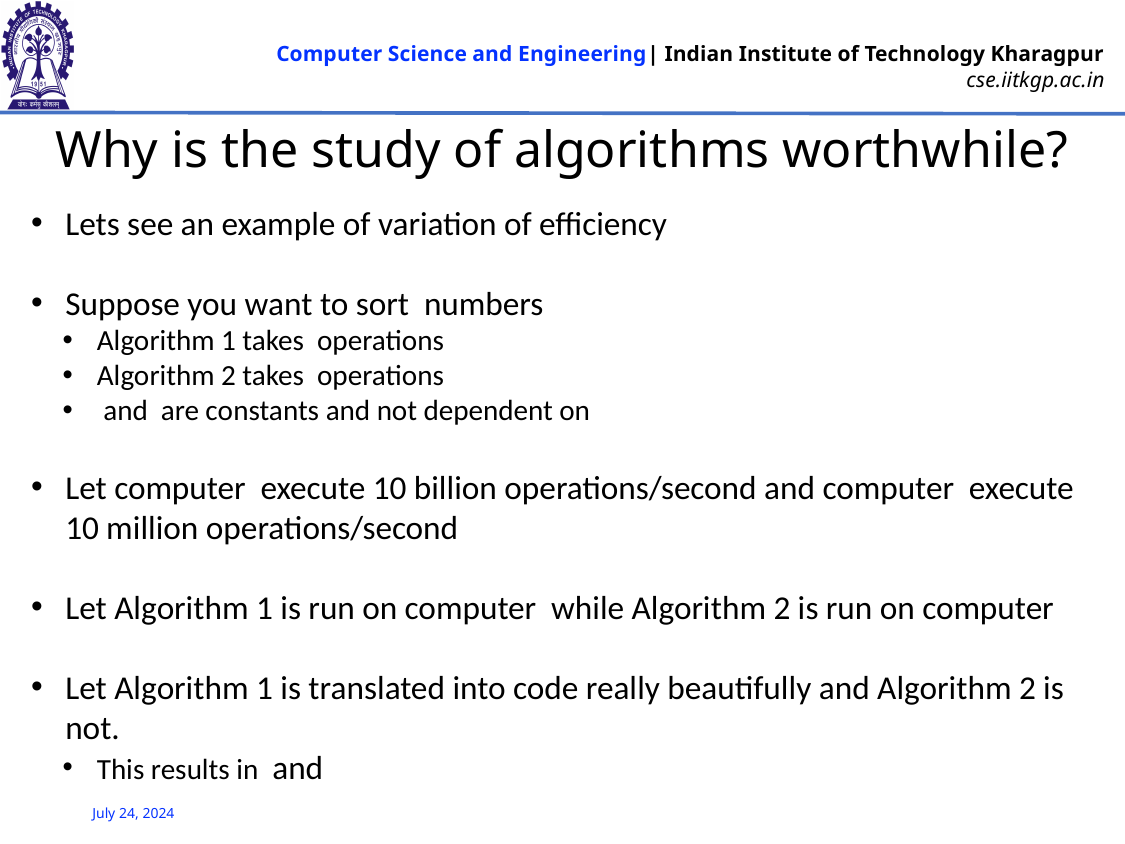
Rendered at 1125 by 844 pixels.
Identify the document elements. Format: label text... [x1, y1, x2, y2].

picture [1, 1, 74, 110]
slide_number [77, 798, 229, 844]
title Why is the study of algorithms worthwhile? [16, 79, 1108, 222]
